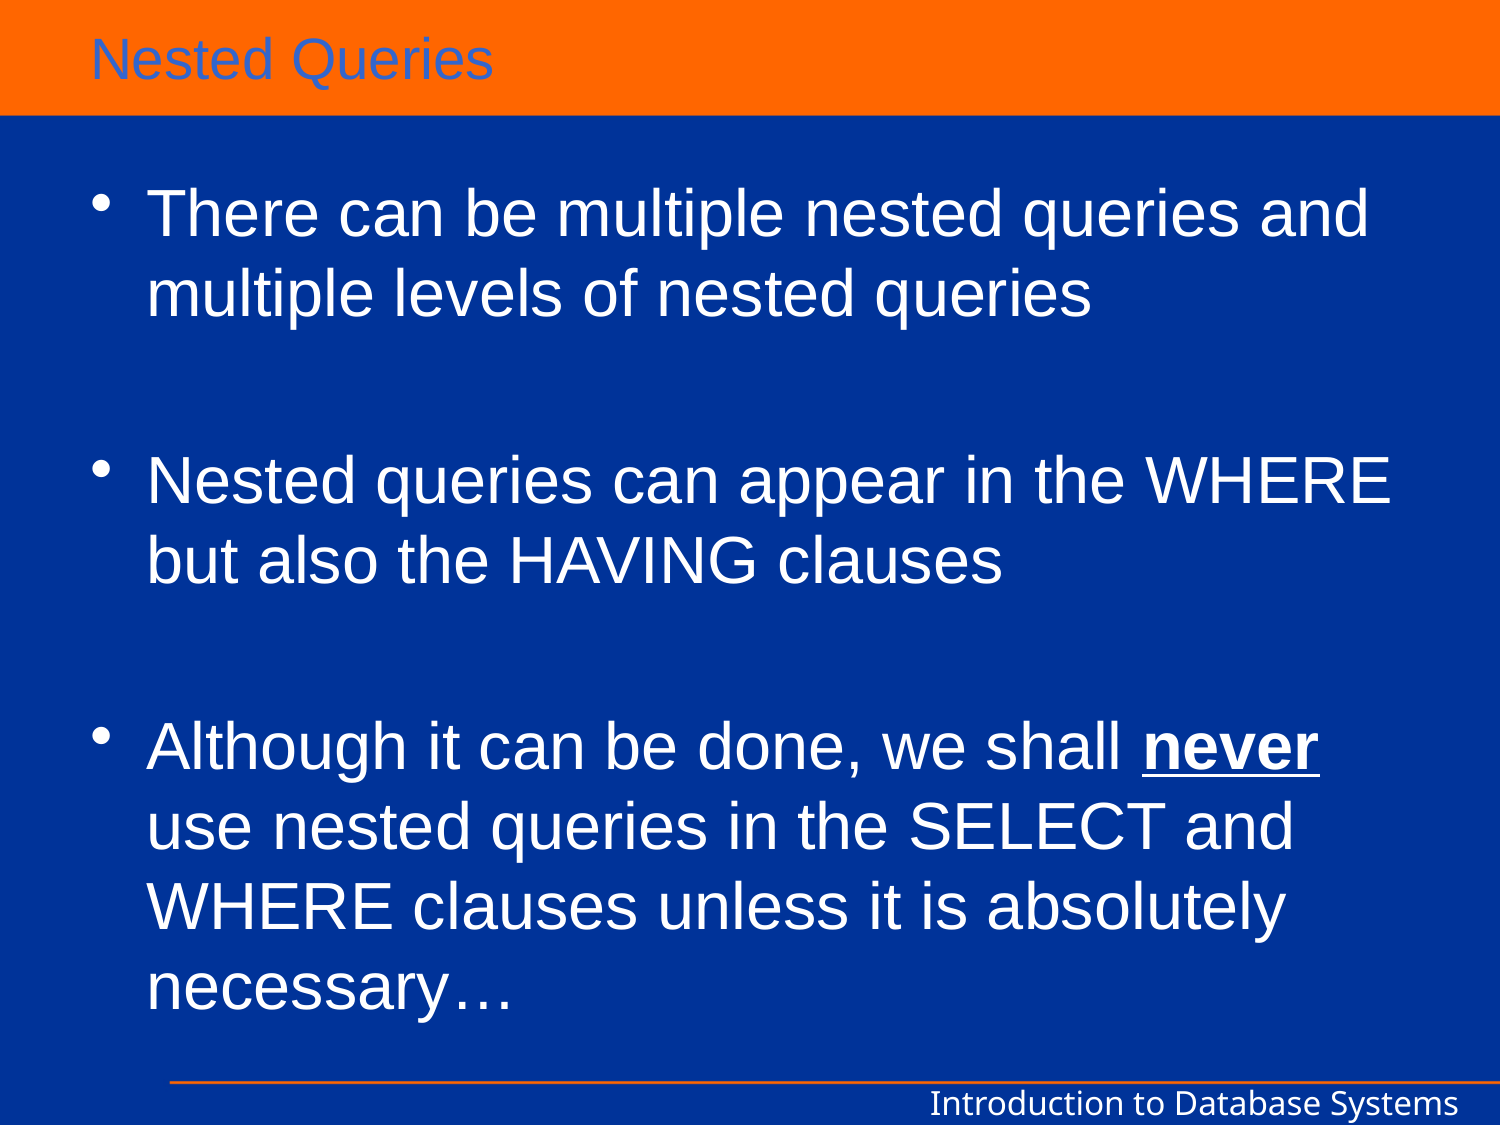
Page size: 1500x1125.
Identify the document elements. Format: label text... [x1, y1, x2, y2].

picture [0, 0, 1500, 1125]
title Nested Queries [74, 0, 1426, 151]
footer Introduction to Database Systems [799, 1074, 1476, 1125]
list There can be multiple nested queries and multiple levels of nested queries Nested queries can appear in the WHERE but also the HAVING clauses Although it can be done, we shall never use nested queries in the SELECT and WHERE clauses unless it is absolutely necessary… [74, 162, 1426, 1063]
